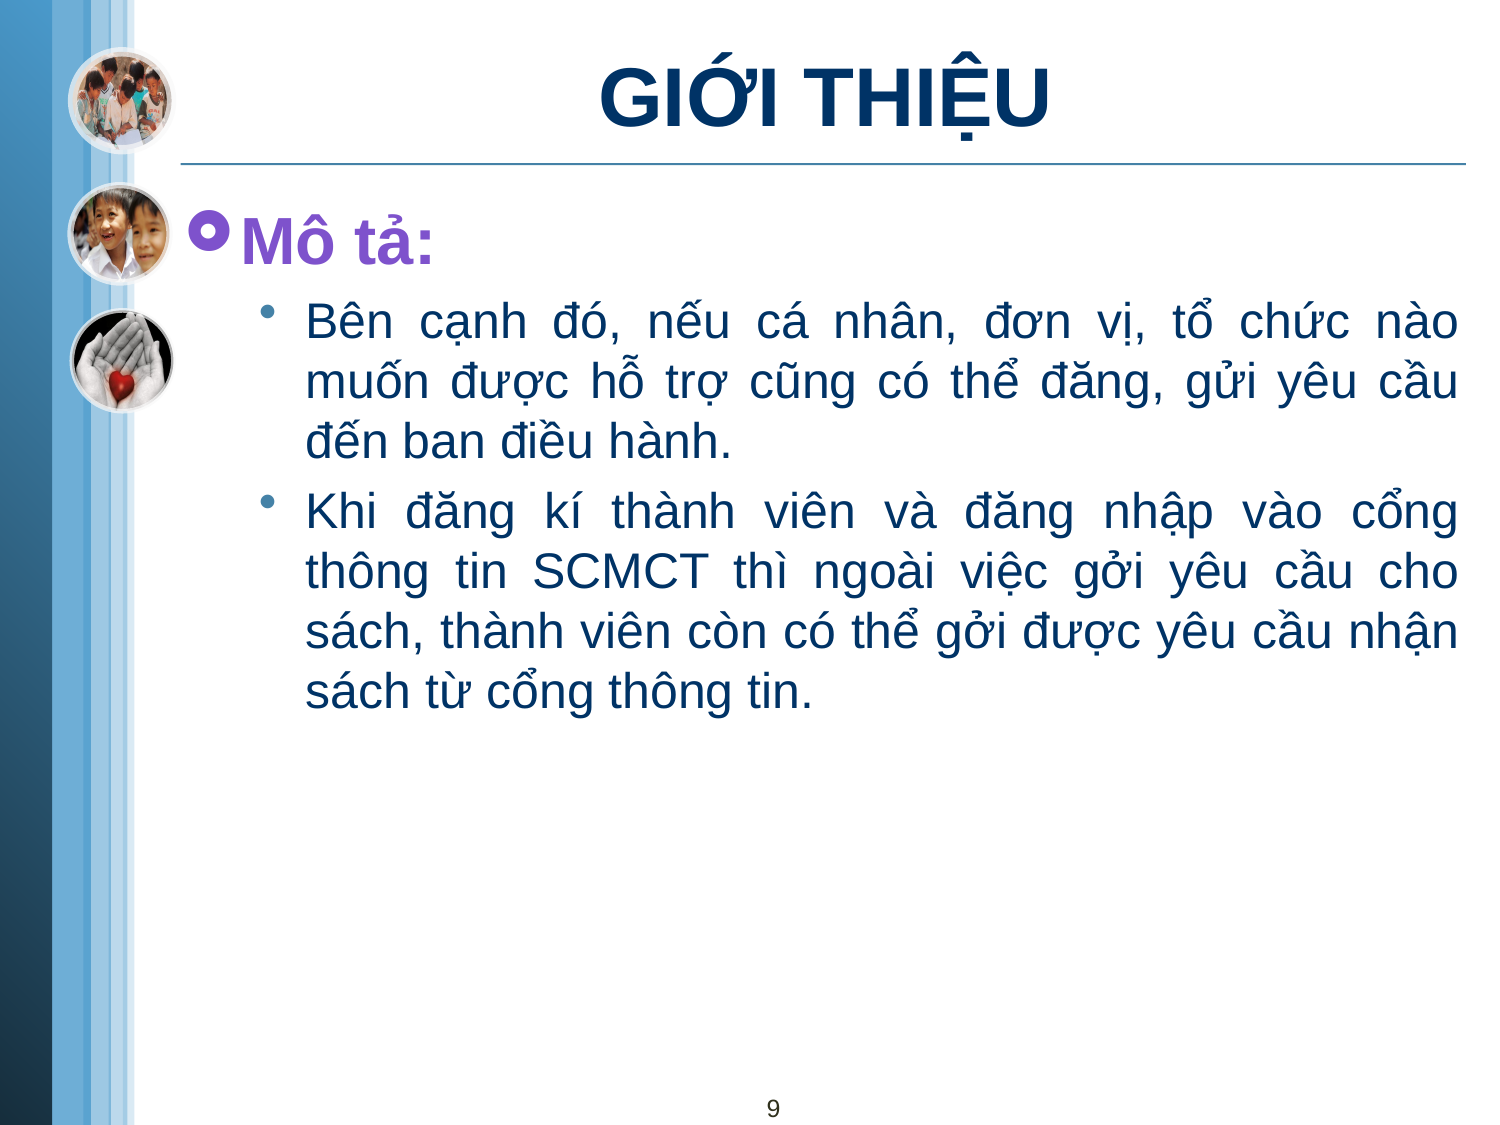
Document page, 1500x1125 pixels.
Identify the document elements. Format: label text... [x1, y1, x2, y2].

list Mô tả: Bên cạnh đó, nếu cá nhân, đơn vị, tổ chức nào muốn được hỗ trợ cũng có thể đăng, gửi yêu cầu đến ban điều hành. Khi đăng kí thành viên và đăng nhập vào cổng thông tin SCMCT thì ngoài việc gởi yêu cầu cho sách, thành viên còn có thể gởi được yêu cầu nhận sách từ cổng thông tin. [169, 190, 1475, 1071]
picture [75, 313, 169, 408]
picture [78, 57, 166, 144]
slide_number 9 [686, 1085, 796, 1125]
title GIỚI THIỆU [173, 10, 1479, 177]
picture [74, 189, 166, 279]
